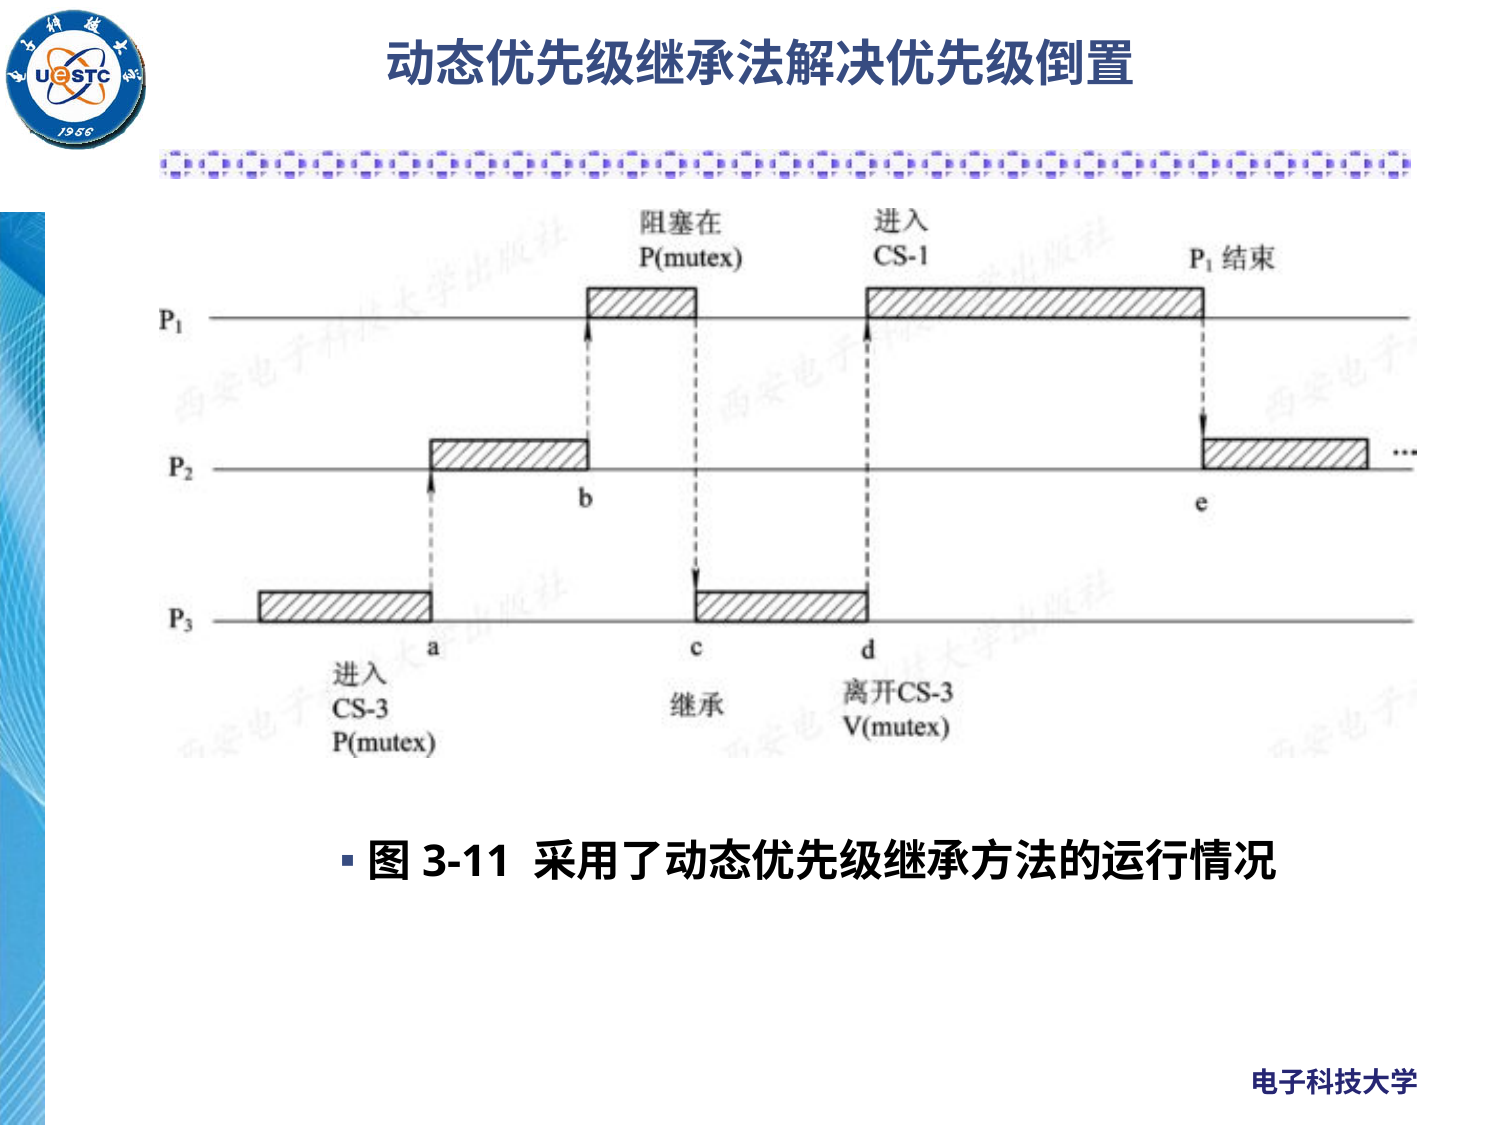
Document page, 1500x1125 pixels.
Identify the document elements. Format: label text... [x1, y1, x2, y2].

picture [159, 208, 1417, 759]
list 图3-11 采用了动态优先级继承方法的运行情况 [324, 825, 1310, 885]
picture [159, 149, 1411, 179]
picture [0, 212, 45, 1125]
picture [5, 0, 146, 150]
title 动态优先级继承法解决优先级倒置 [159, 31, 1362, 122]
